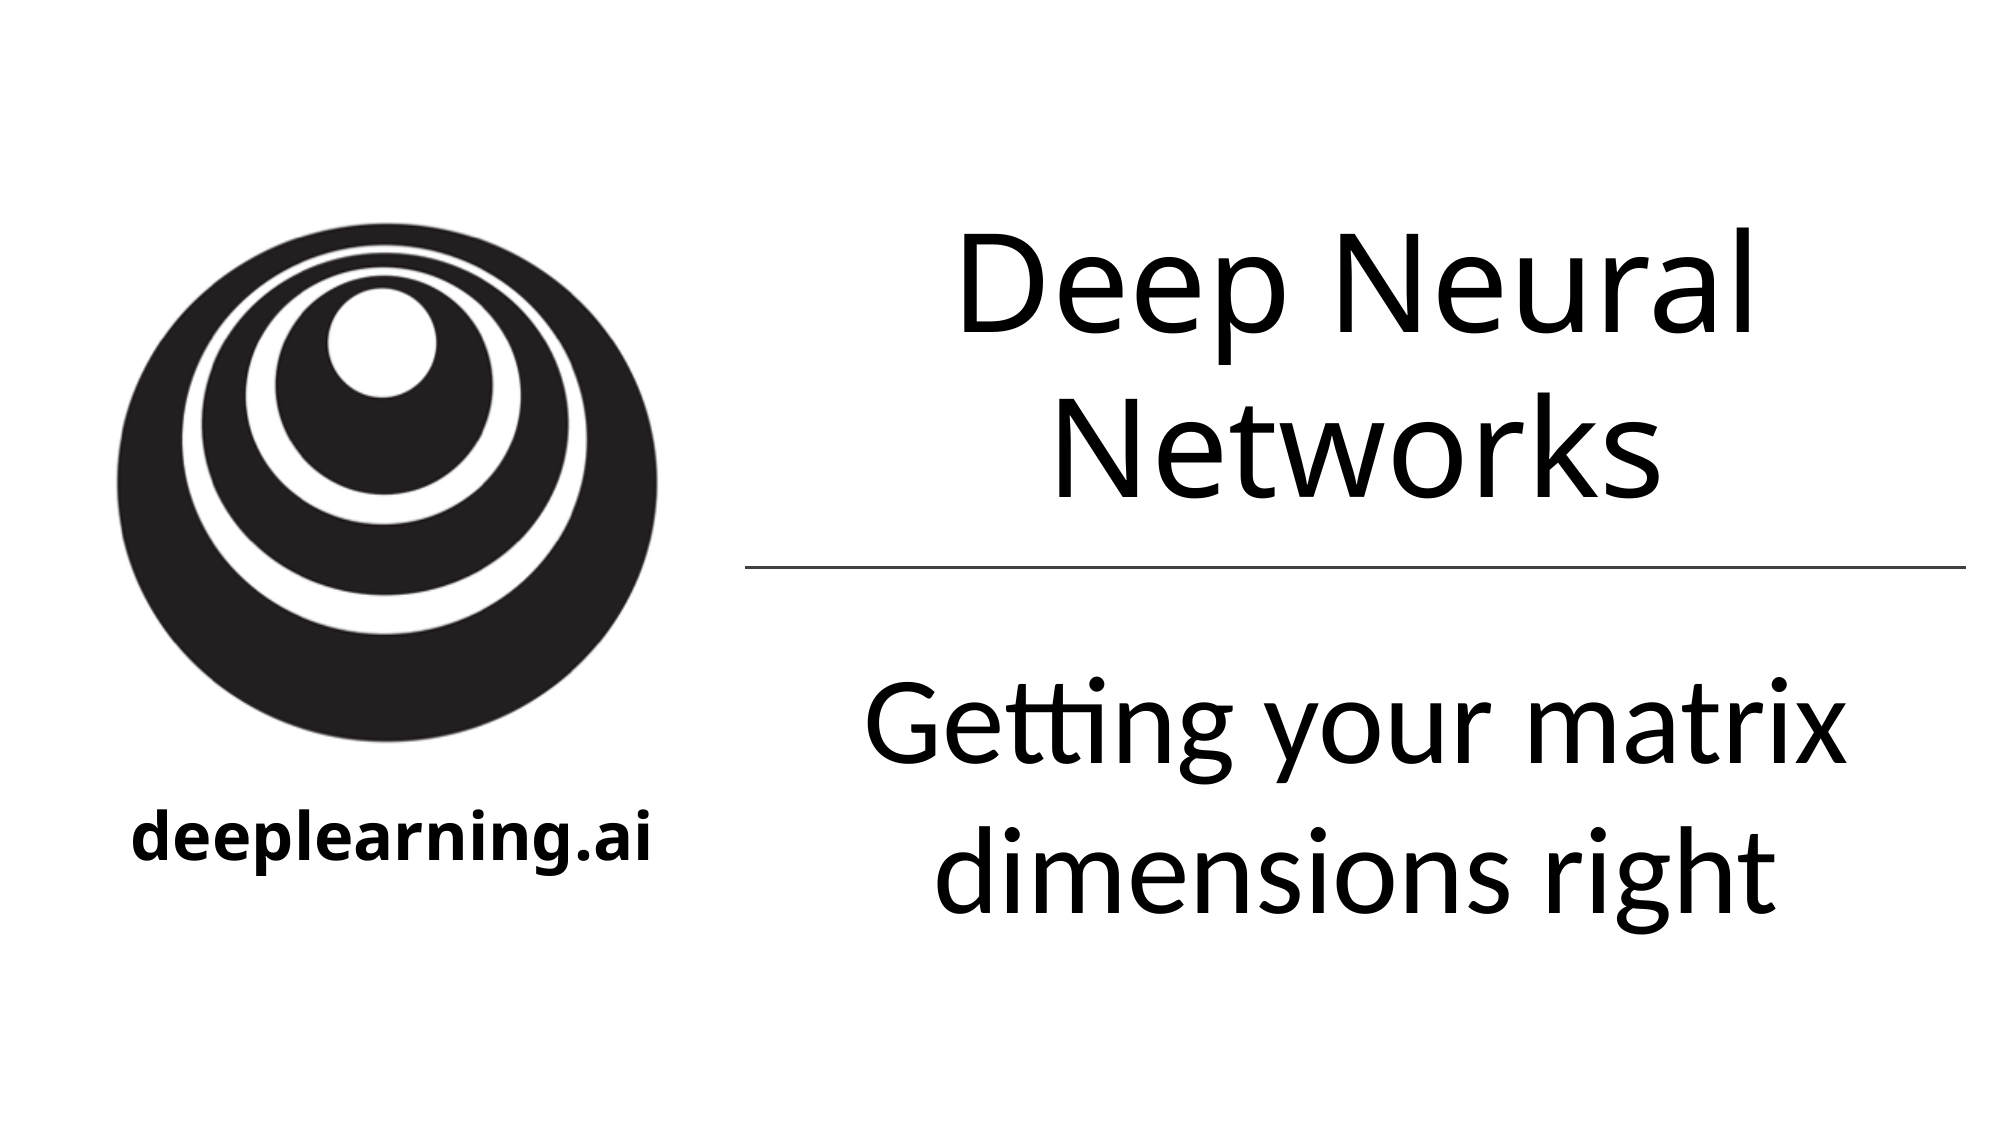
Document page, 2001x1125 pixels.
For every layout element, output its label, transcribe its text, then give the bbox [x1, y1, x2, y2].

text_box Getting your matrix dimensions right [848, 631, 1864, 946]
picture [77, 186, 708, 797]
text_box Deep Neural Networks [759, 188, 1954, 533]
